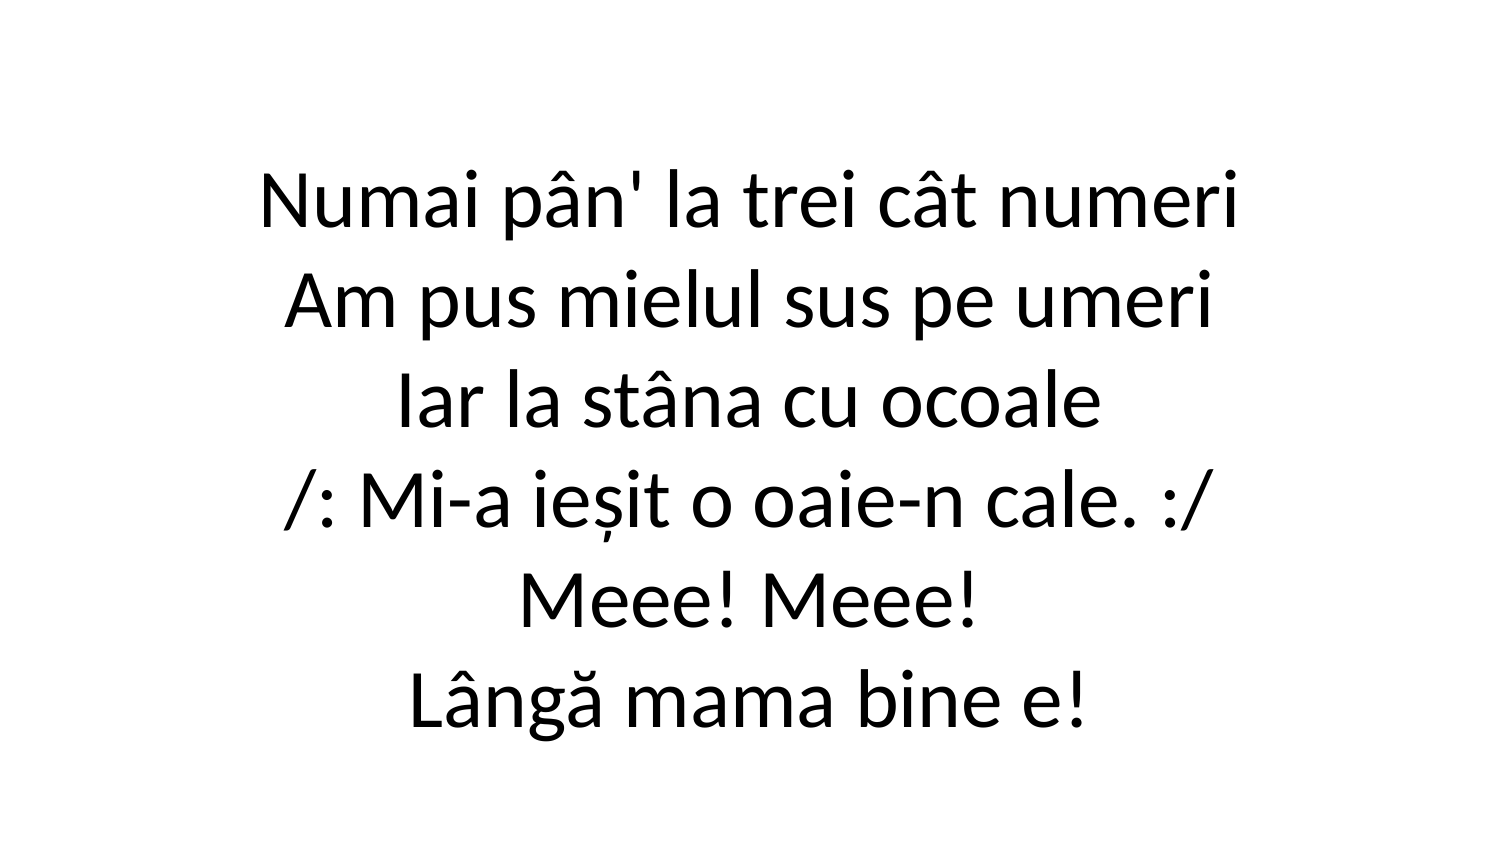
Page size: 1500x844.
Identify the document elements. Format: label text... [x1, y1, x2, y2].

text_box Numai pân' la trei cât numeri Am pus mielul sus pe umeri Iar la stâna cu ocoale /: Mi-a ieșit o oaie-n cale. :/ Meee! Meee! Lângă mama bine e! [243, 92, 1257, 752]
